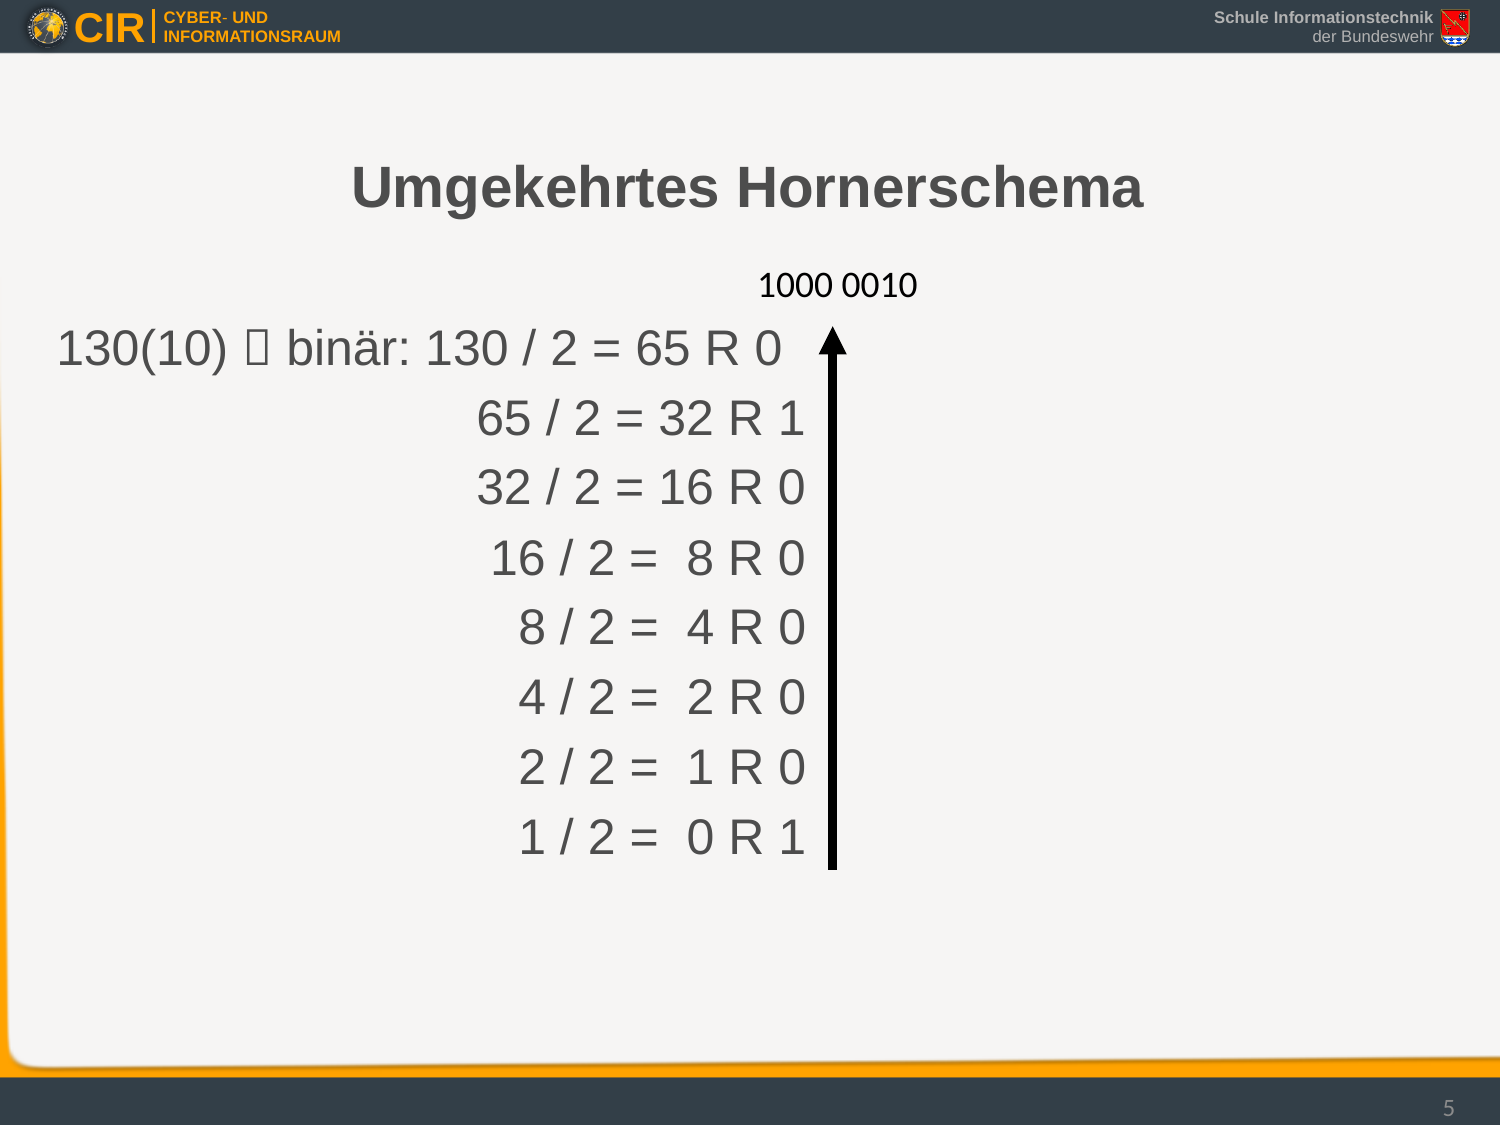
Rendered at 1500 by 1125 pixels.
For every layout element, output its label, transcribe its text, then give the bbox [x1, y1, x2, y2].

slide_number 5 [1262, 1082, 1471, 1125]
title Umgekehrtes Hornerschema [41, 90, 1455, 278]
text_box 1000 0010 [742, 252, 1203, 313]
picture [0, 0, 1500, 1125]
list 130(10)  binär: 130 / 2 = 65 R 0 65 / 2 = 32 R 1 32 / 2 = 16 R 0 16 / 2 = 8 R 0 8 / 2 = 4 R 0 4 / 2 = 2 R 0 2 / 2 = 1 R 0 1 / 2 = 0 R 1 [41, 307, 1455, 1050]
